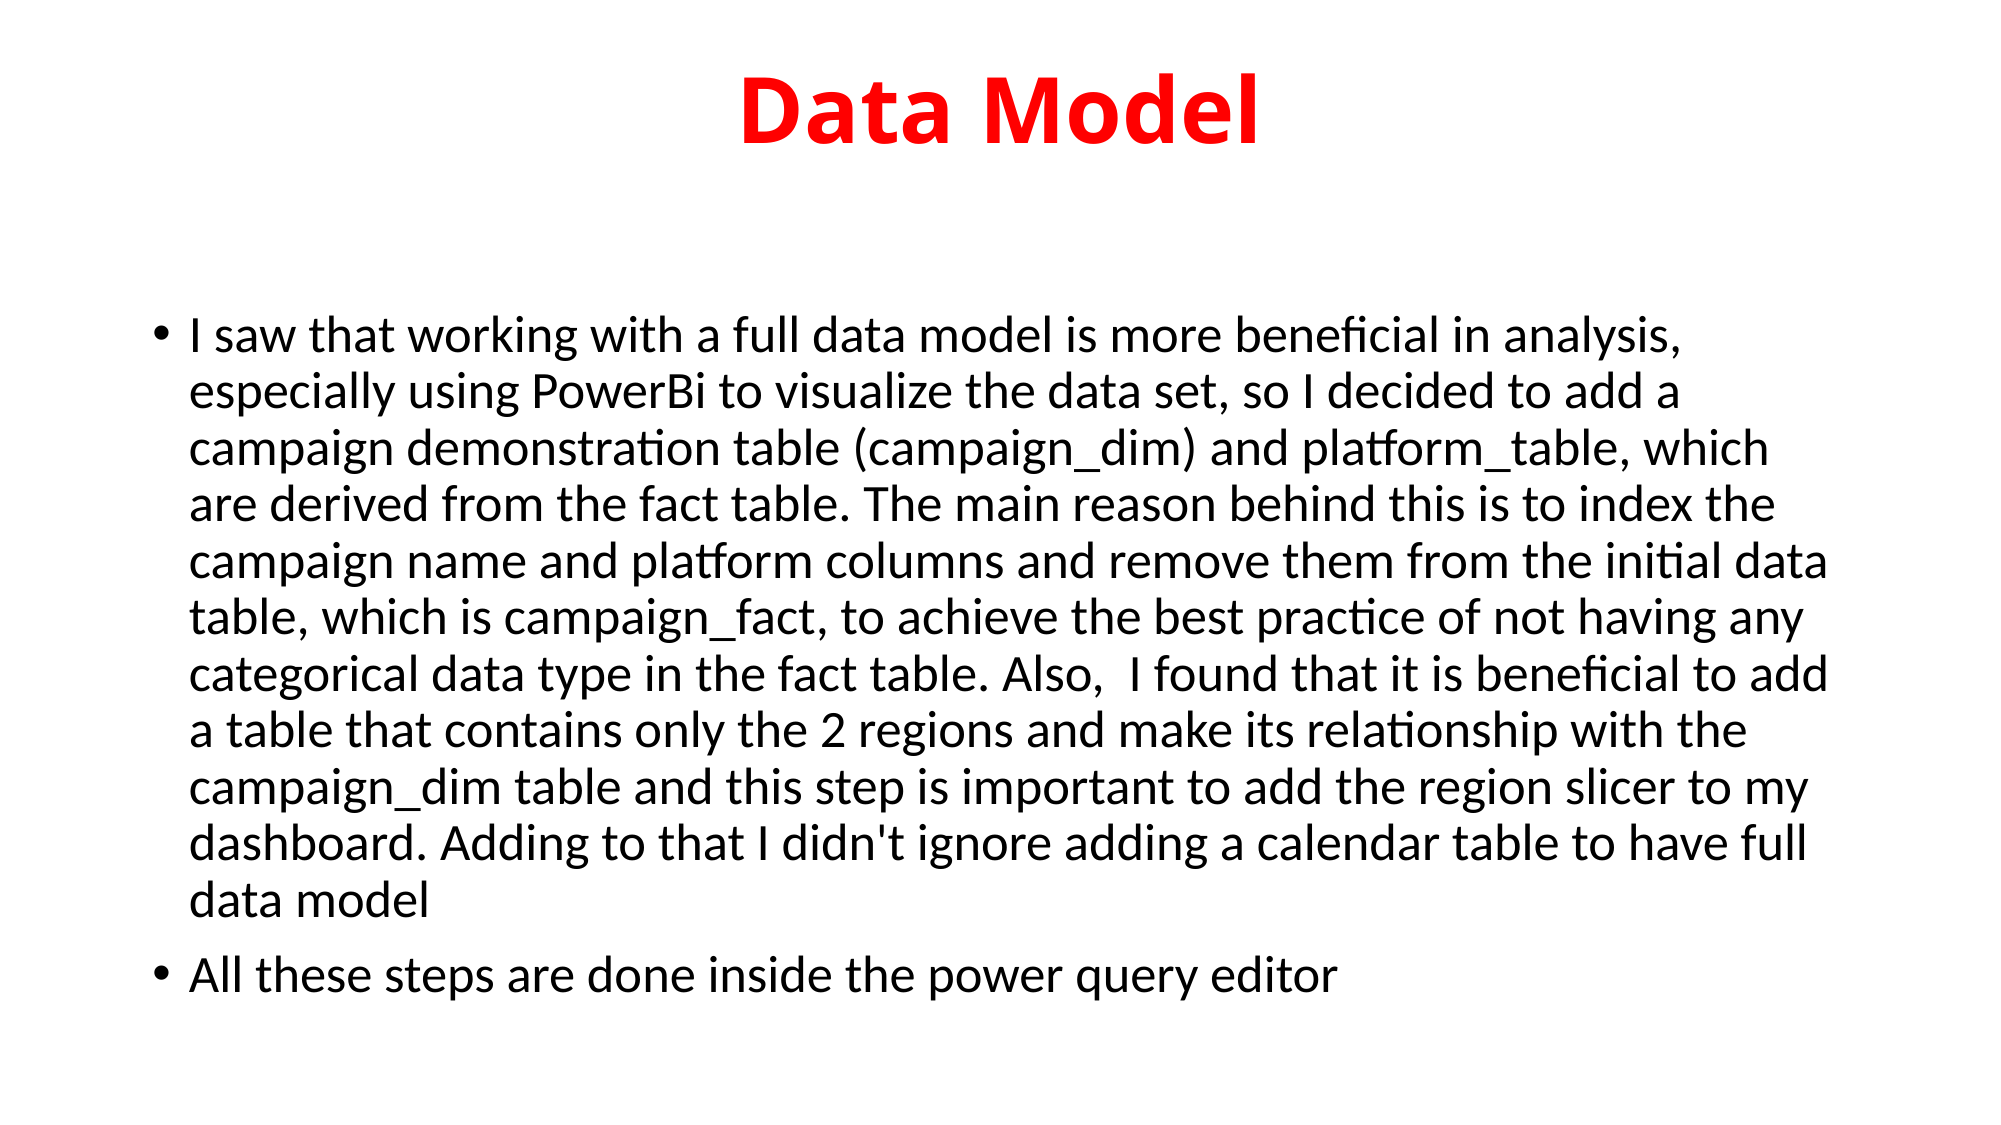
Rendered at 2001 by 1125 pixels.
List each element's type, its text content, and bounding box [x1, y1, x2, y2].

title Data Model [137, 59, 1863, 278]
list I saw that working with a full data model is more beneficial in analysis, especially using PowerBi to visualize the data set, so I decided to add a campaign demonstration table (campaign_dim) and platform_table, which are derived from the fact table. The main reason behind this is to index the campaign name and platform columns and remove them from the initial data table, which is campaign_fact, to achieve the best practice of not having any categorical data type in the fact table. Also, I found that it is beneficial to add a table that contains only the 2 regions and make its relationship with the campaign_dim table and this step is important to add the region slicer to my dashboard. Adding to that I didn't ignore adding a calendar table to have full data model All these steps are done inside the power query editor [137, 299, 1863, 1014]
